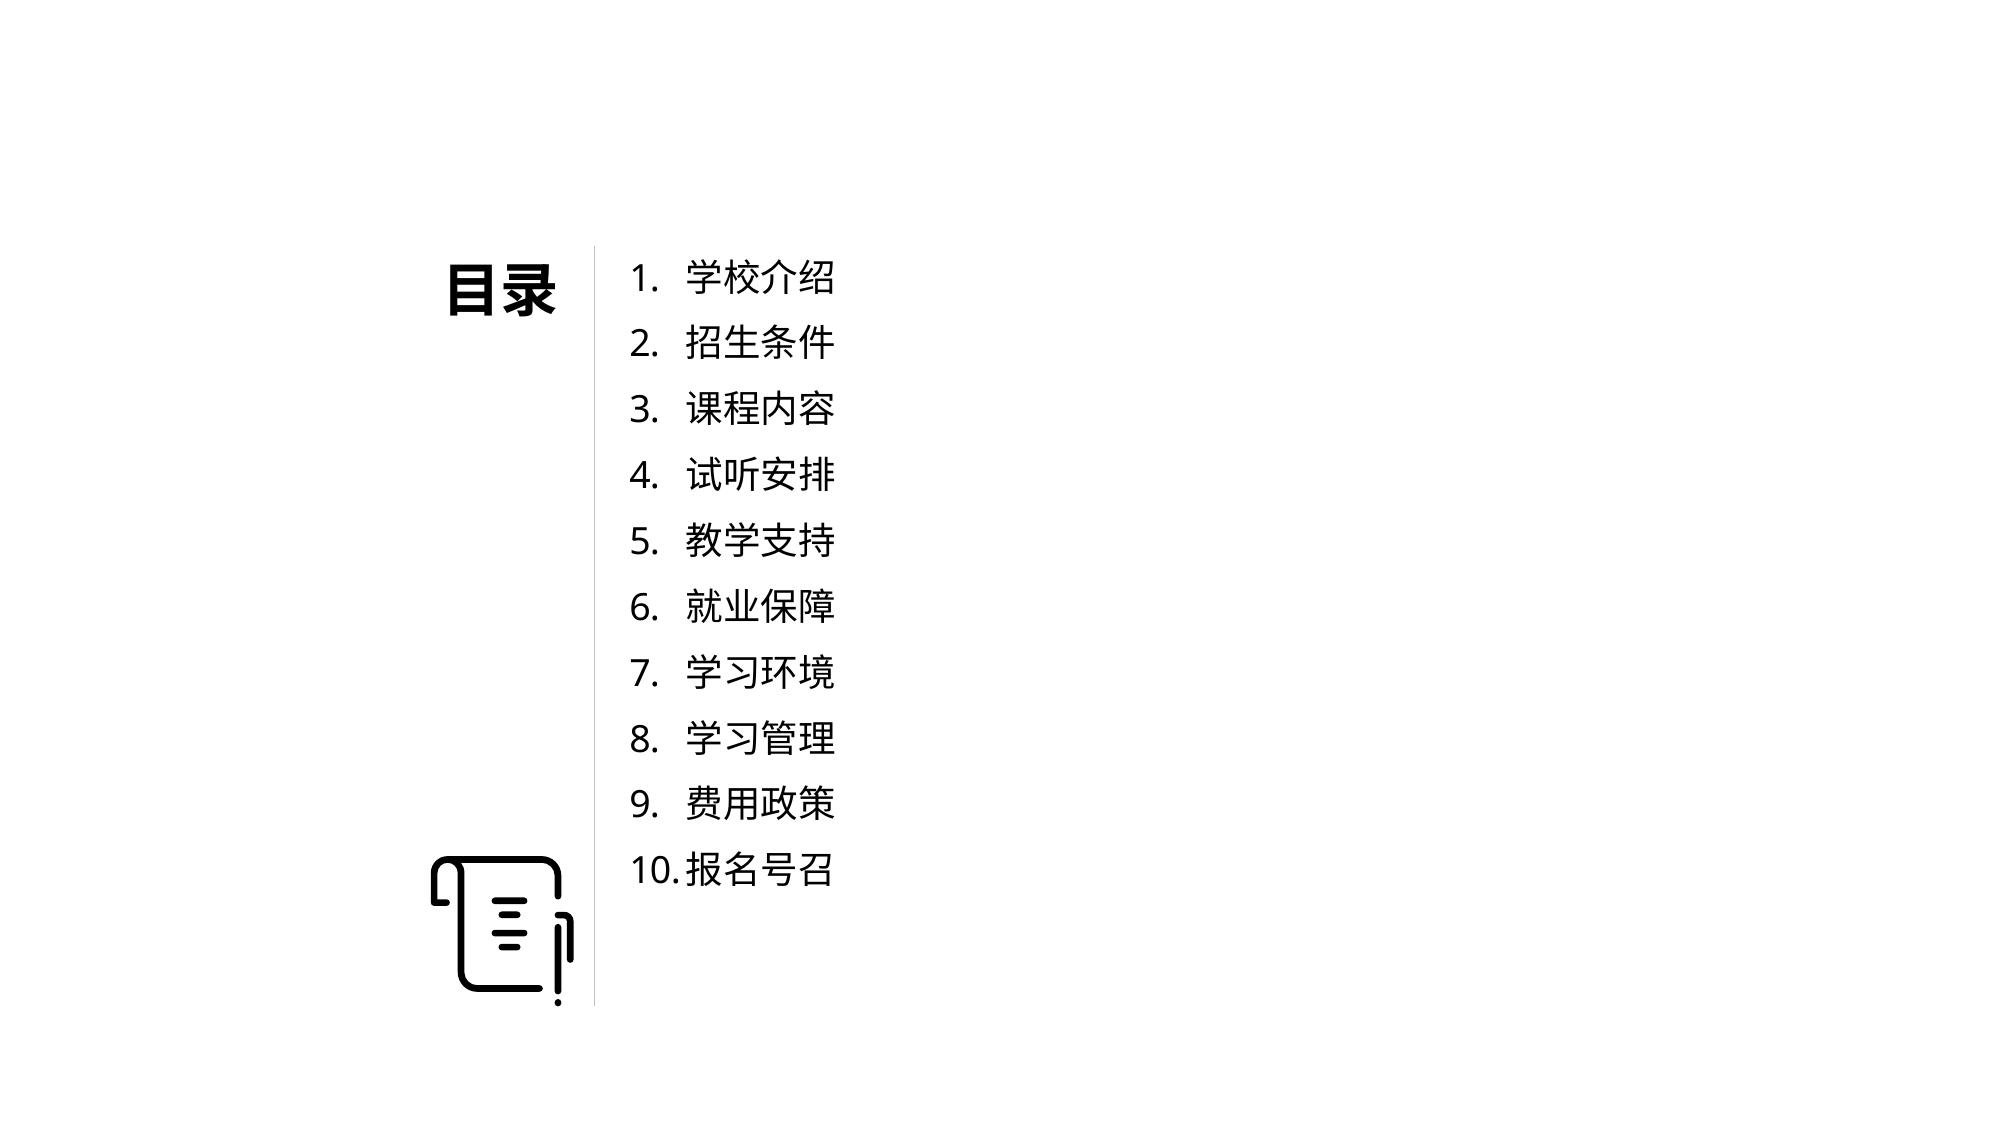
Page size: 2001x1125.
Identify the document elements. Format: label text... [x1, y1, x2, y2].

list 学校介绍 招生条件 课程内容 试听安排 教学支持 就业保障 学习环境 学习管理 费用政策 报名号召 [614, 246, 1890, 1007]
title 目录 [108, 246, 574, 397]
